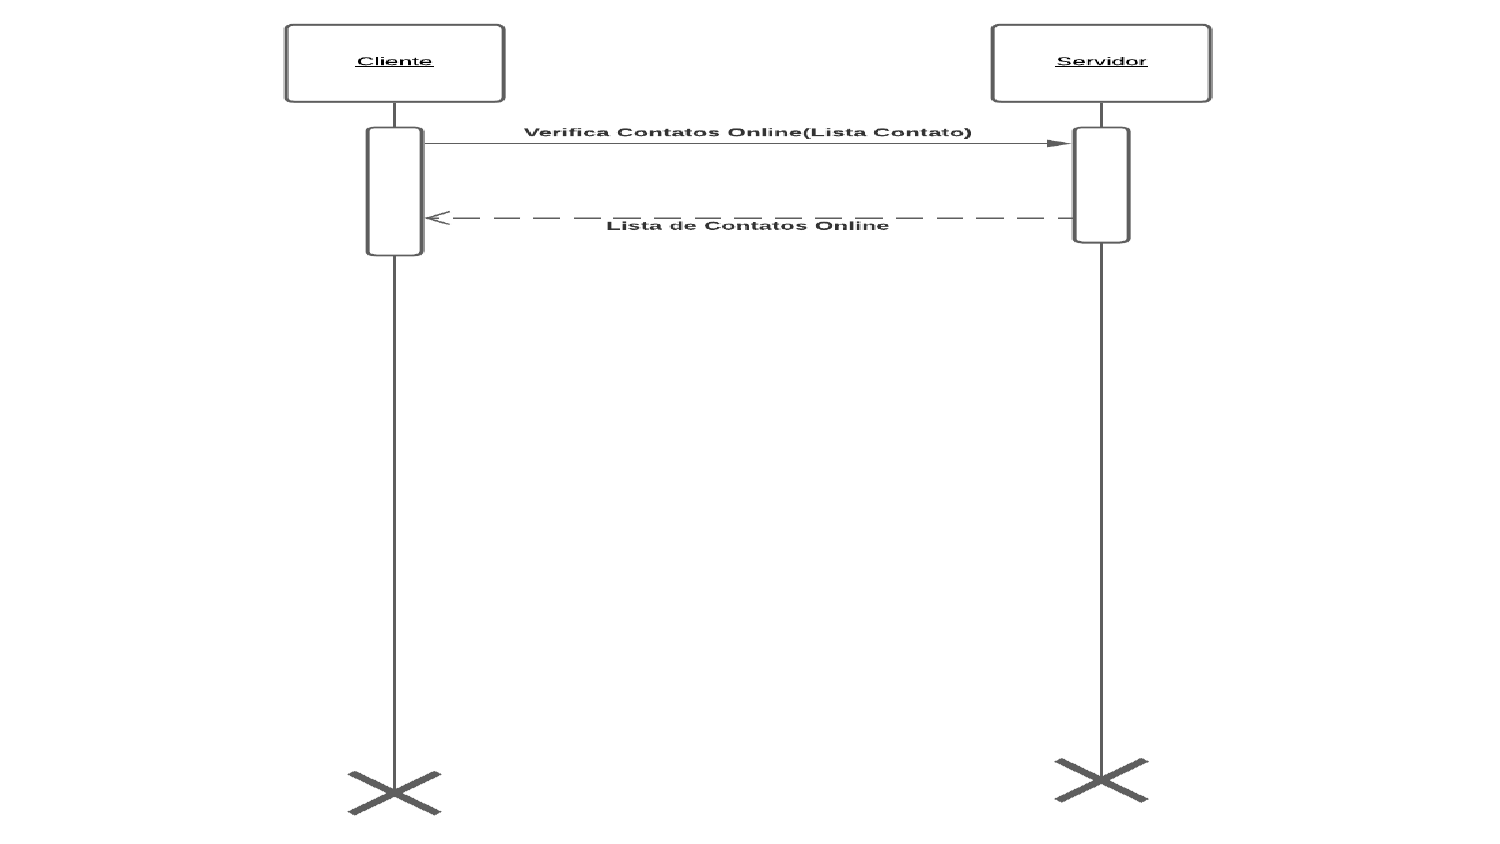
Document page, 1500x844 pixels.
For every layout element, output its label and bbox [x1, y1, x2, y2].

picture [232, 0, 1265, 844]
